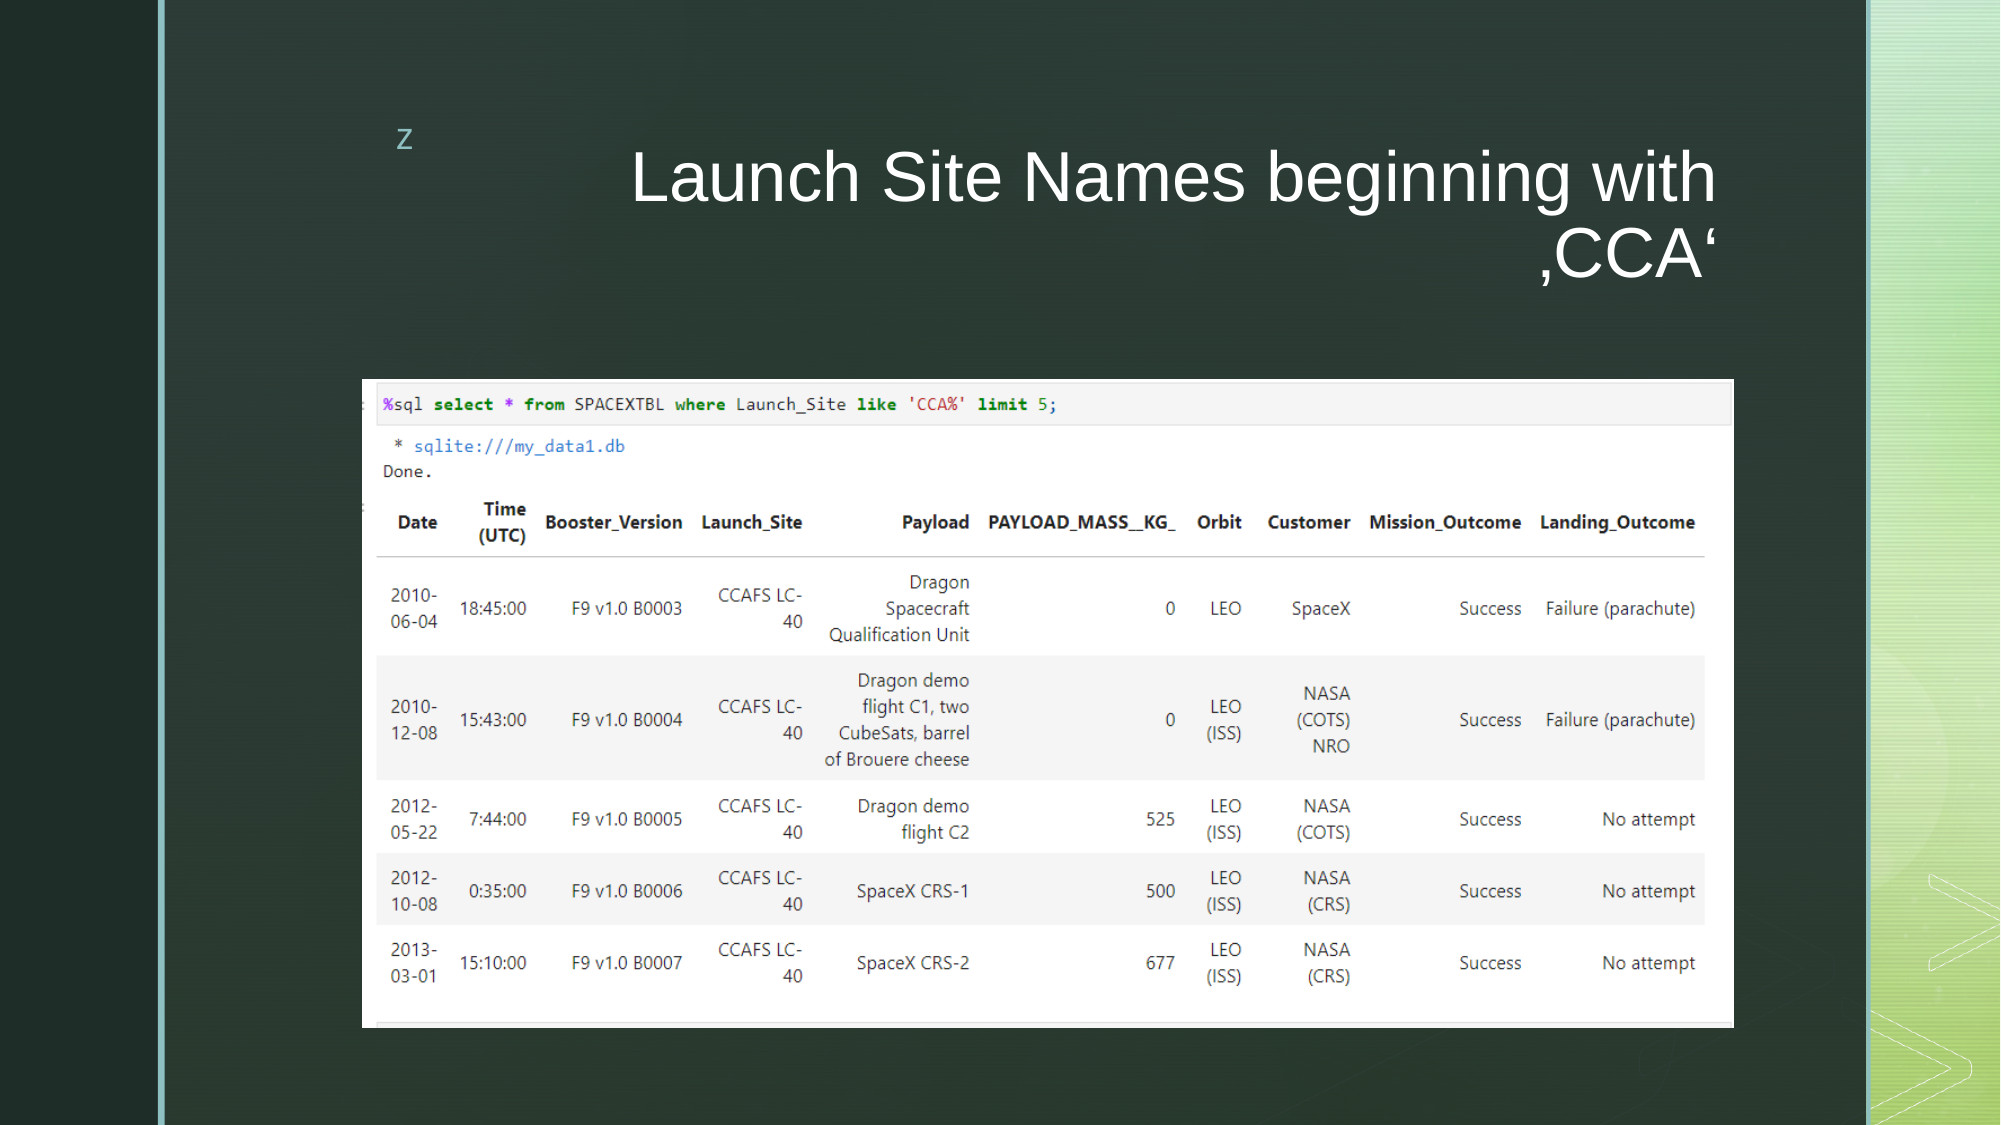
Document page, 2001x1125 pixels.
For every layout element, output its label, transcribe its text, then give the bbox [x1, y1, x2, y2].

title Launch Site Names beginning with ‚CCA‘ [428, 132, 1734, 310]
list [362, 379, 1735, 1029]
picture [1871, 0, 2001, 1125]
